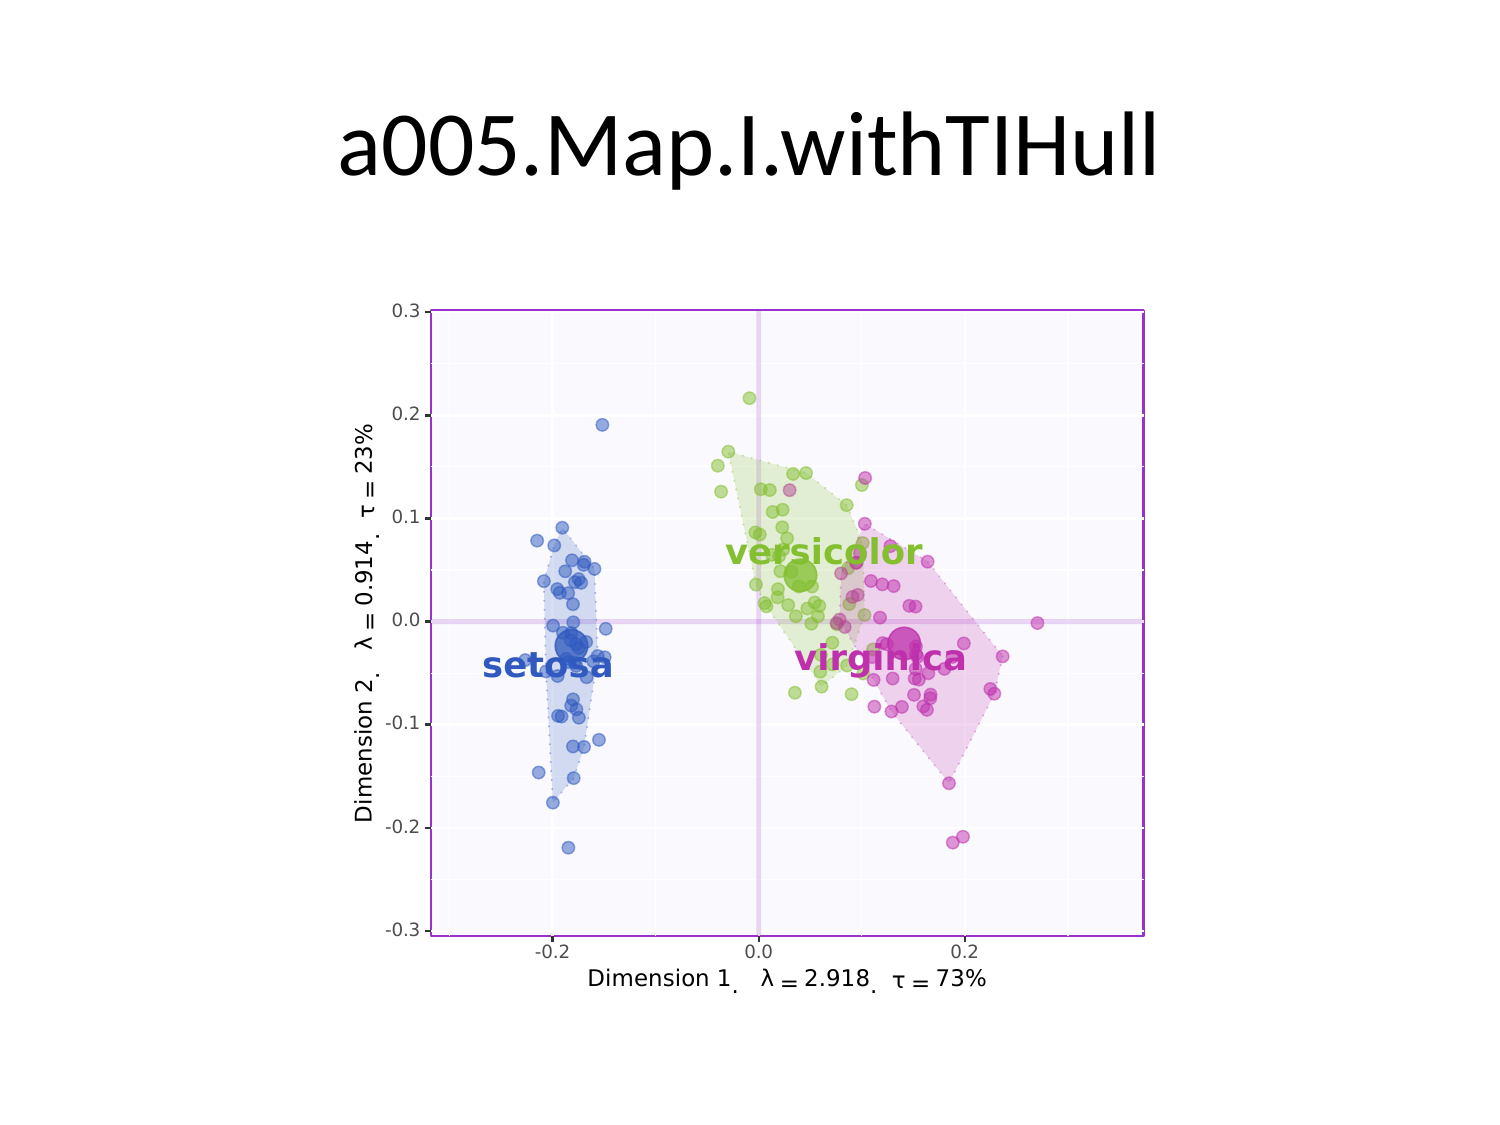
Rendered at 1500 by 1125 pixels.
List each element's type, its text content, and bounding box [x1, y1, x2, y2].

title a005.Map.I.withTIHull [75, 45, 1425, 233]
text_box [74, 262, 1426, 1006]
